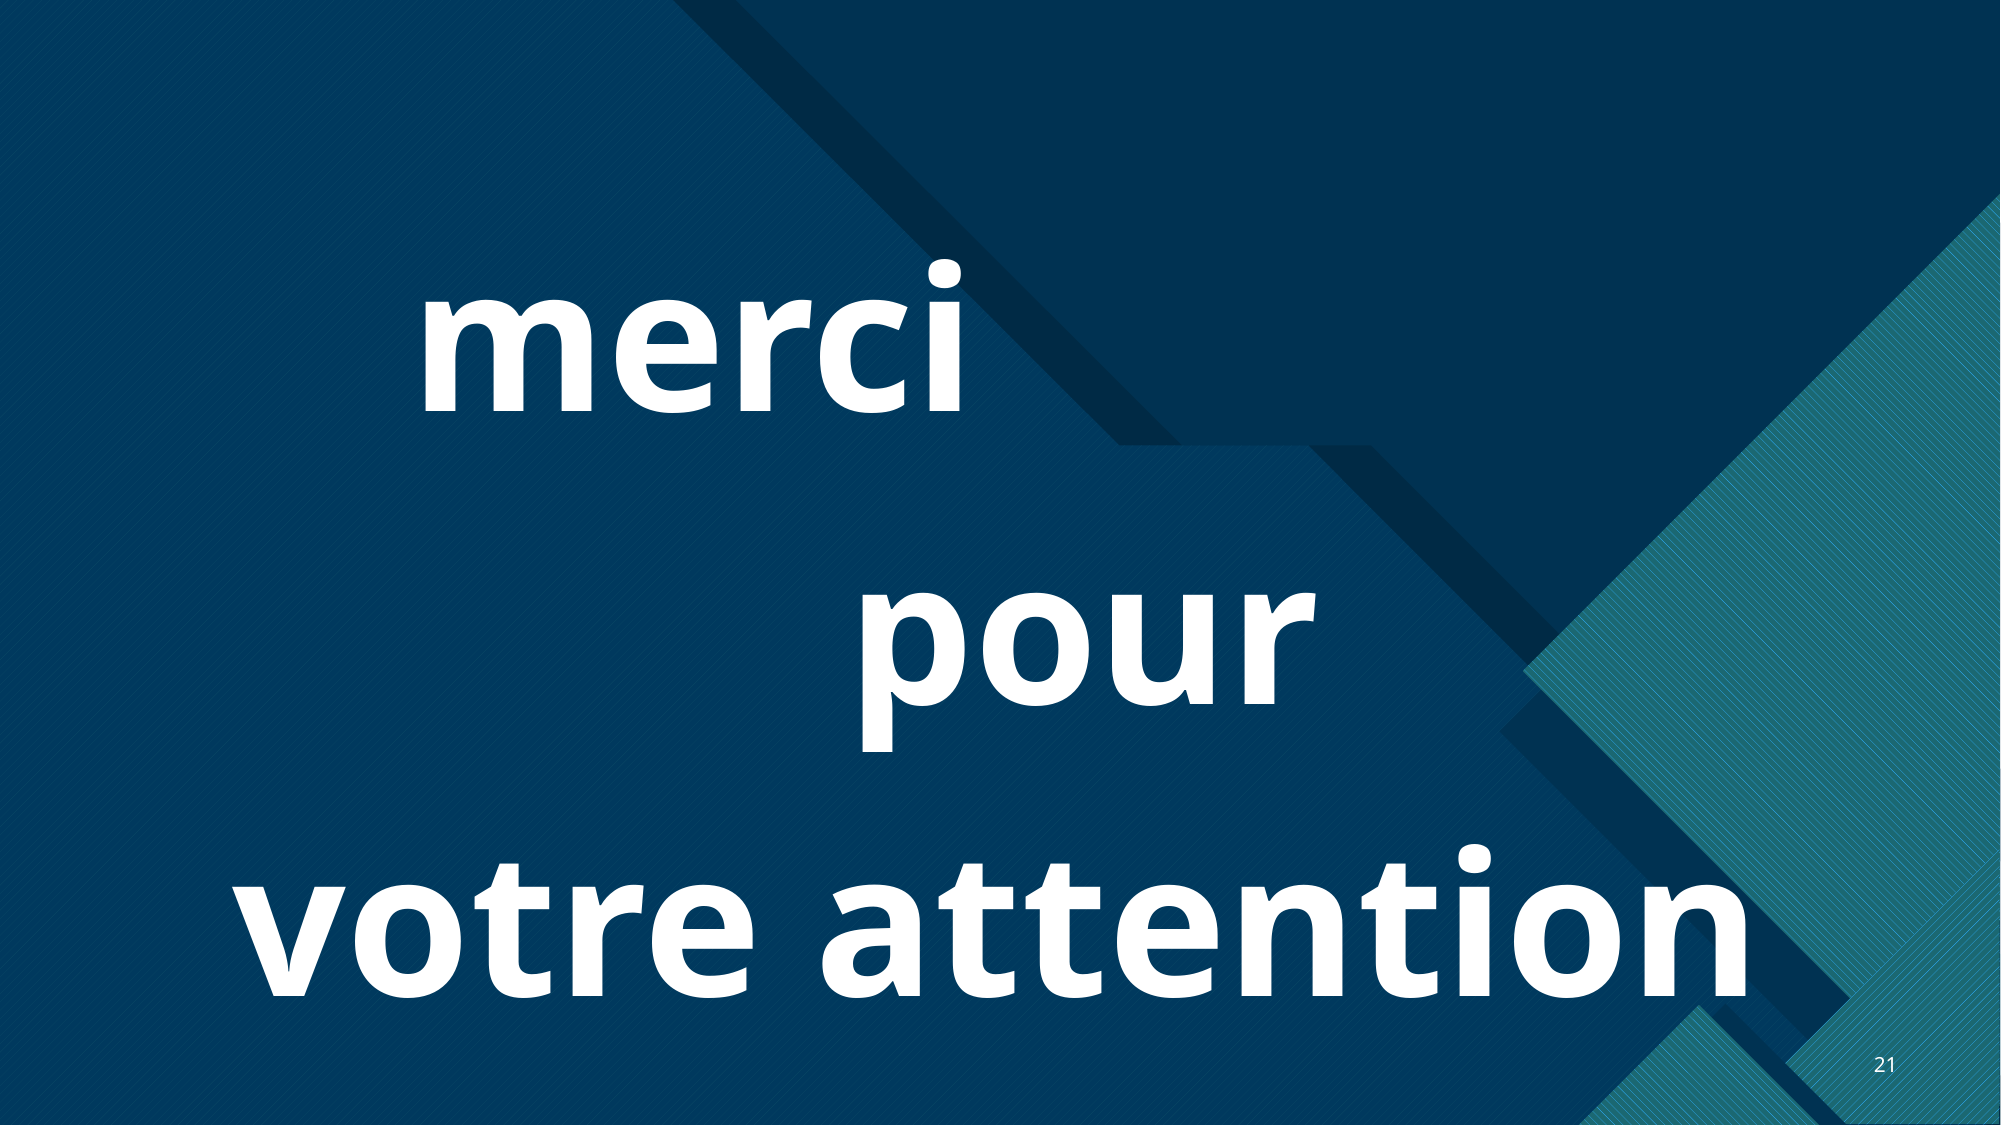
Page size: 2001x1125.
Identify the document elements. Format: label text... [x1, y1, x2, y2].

text_box pour [833, 497, 1388, 753]
text_box votre attention [218, 789, 1777, 1045]
text_box Node.js [1590, 522, 2001, 1064]
slide_number 21 [1845, 1035, 1913, 1096]
title merci [395, 43, 1825, 463]
